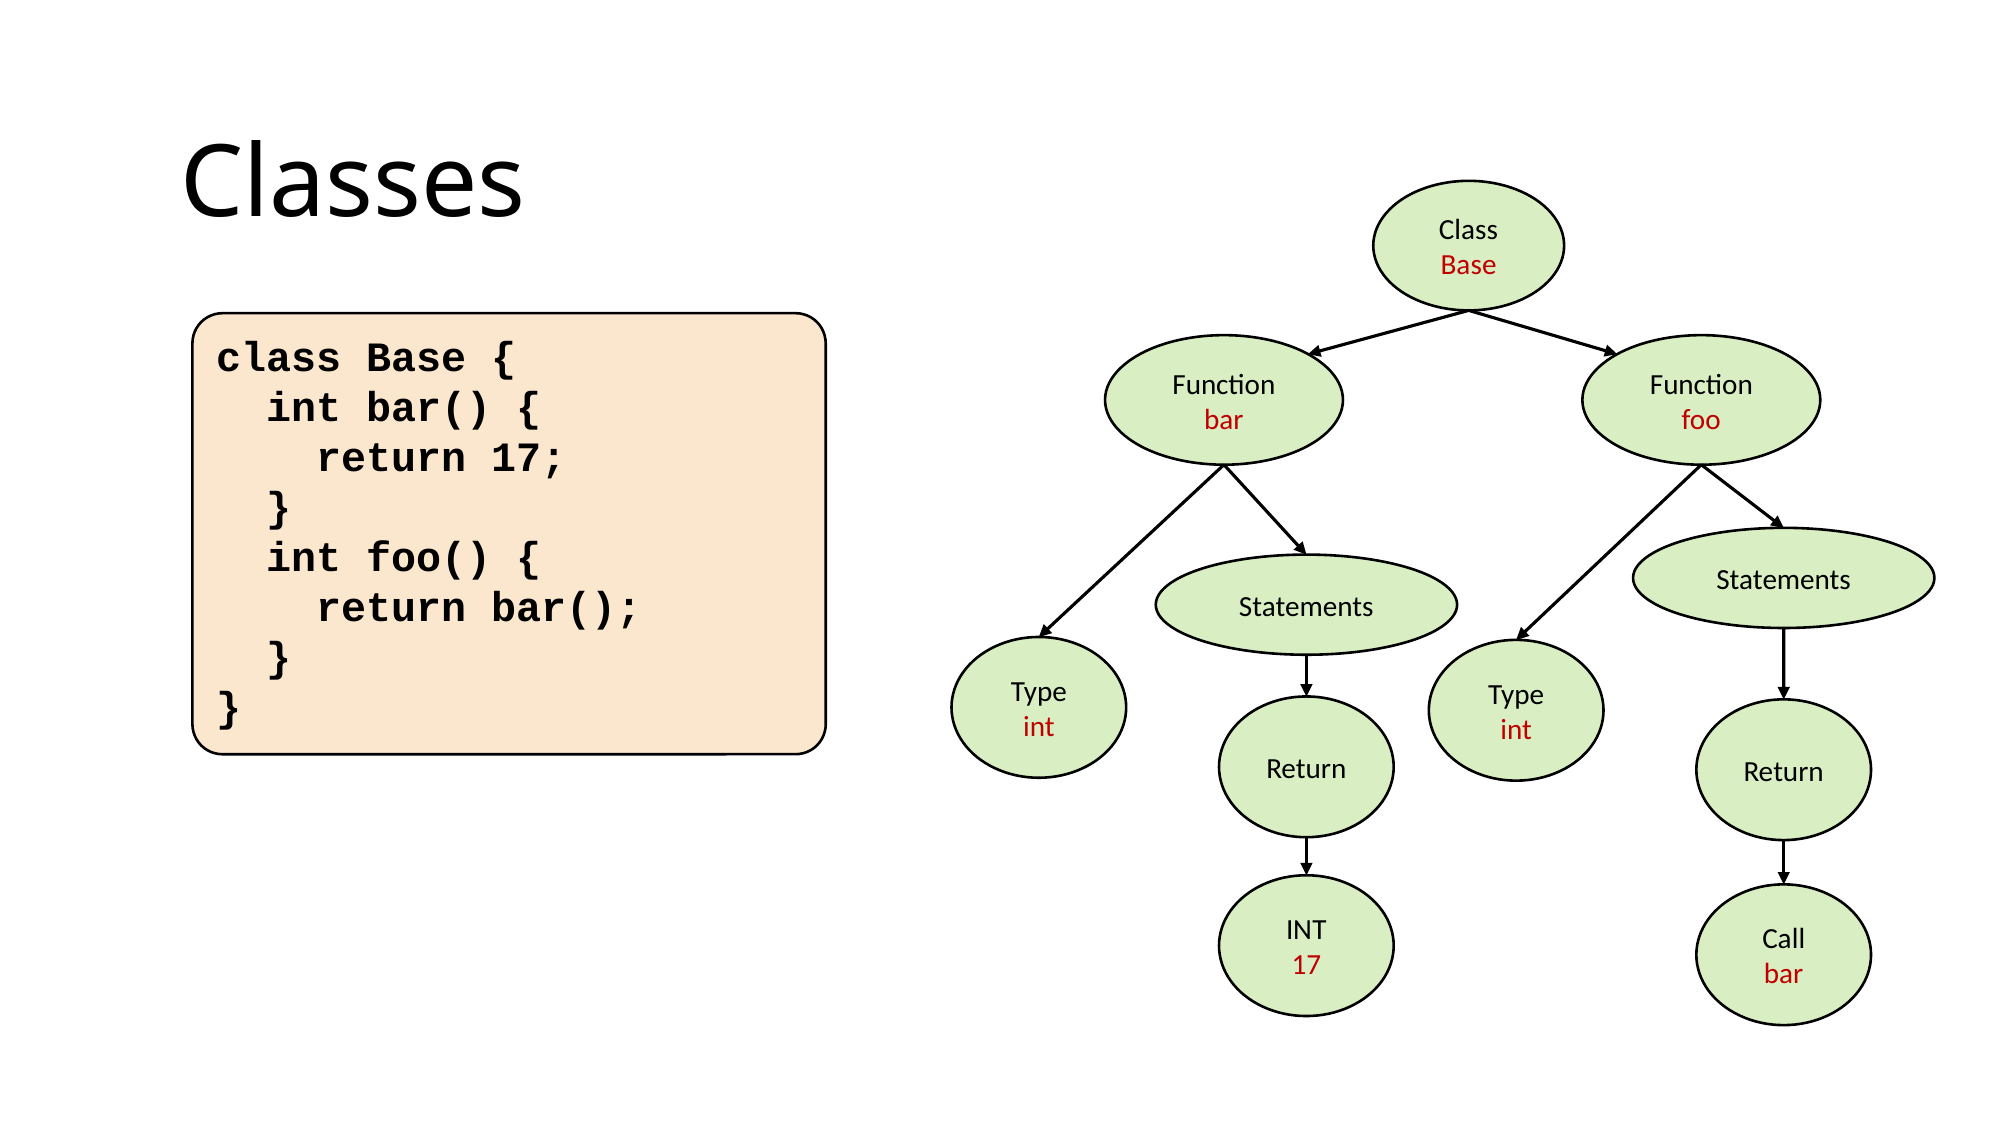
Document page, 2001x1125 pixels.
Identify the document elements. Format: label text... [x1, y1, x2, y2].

text_box Function bar [1103, 333, 1345, 461]
text_box Class Base [1371, 179, 1566, 307]
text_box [1515, 465, 1702, 641]
text_box Classes [165, 109, 1829, 245]
text_box Return [1695, 698, 1873, 842]
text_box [1707, 464, 1785, 529]
text_box Statements [1220, 553, 1459, 657]
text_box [1473, 309, 1618, 355]
text_box Return [1217, 695, 1395, 839]
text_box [1230, 464, 1307, 556]
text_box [1307, 309, 1470, 355]
text_box Type int [1427, 638, 1605, 782]
text_box Type int [950, 635, 1128, 780]
text_box Function foo [1581, 333, 1822, 462]
text_box INT 17 [1217, 874, 1395, 1018]
text_box Call bar [1695, 883, 1873, 1027]
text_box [1038, 464, 1225, 638]
text_box class Base { int bar() { return 17; } int foo() { return bar(); } } [191, 311, 828, 756]
text_box Statements [1712, 526, 1936, 630]
